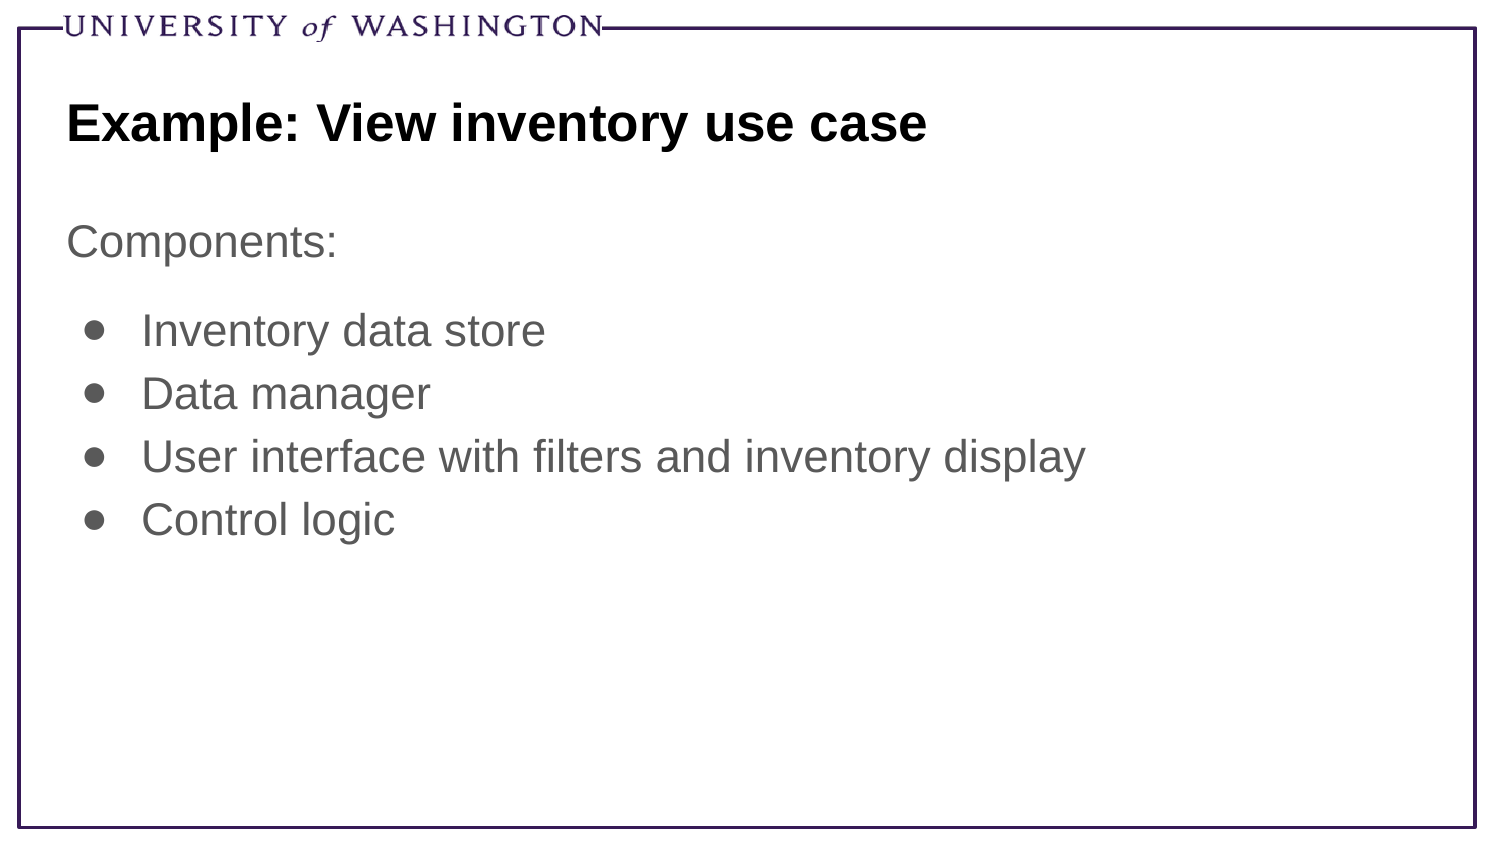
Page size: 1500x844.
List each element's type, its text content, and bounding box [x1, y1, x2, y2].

list Components: Inventory data store Data manager User interface with filters and inventory display Control logic [51, 189, 1449, 750]
picture [15, 15, 1480, 830]
title Example: View inventory use case [51, 72, 1449, 167]
